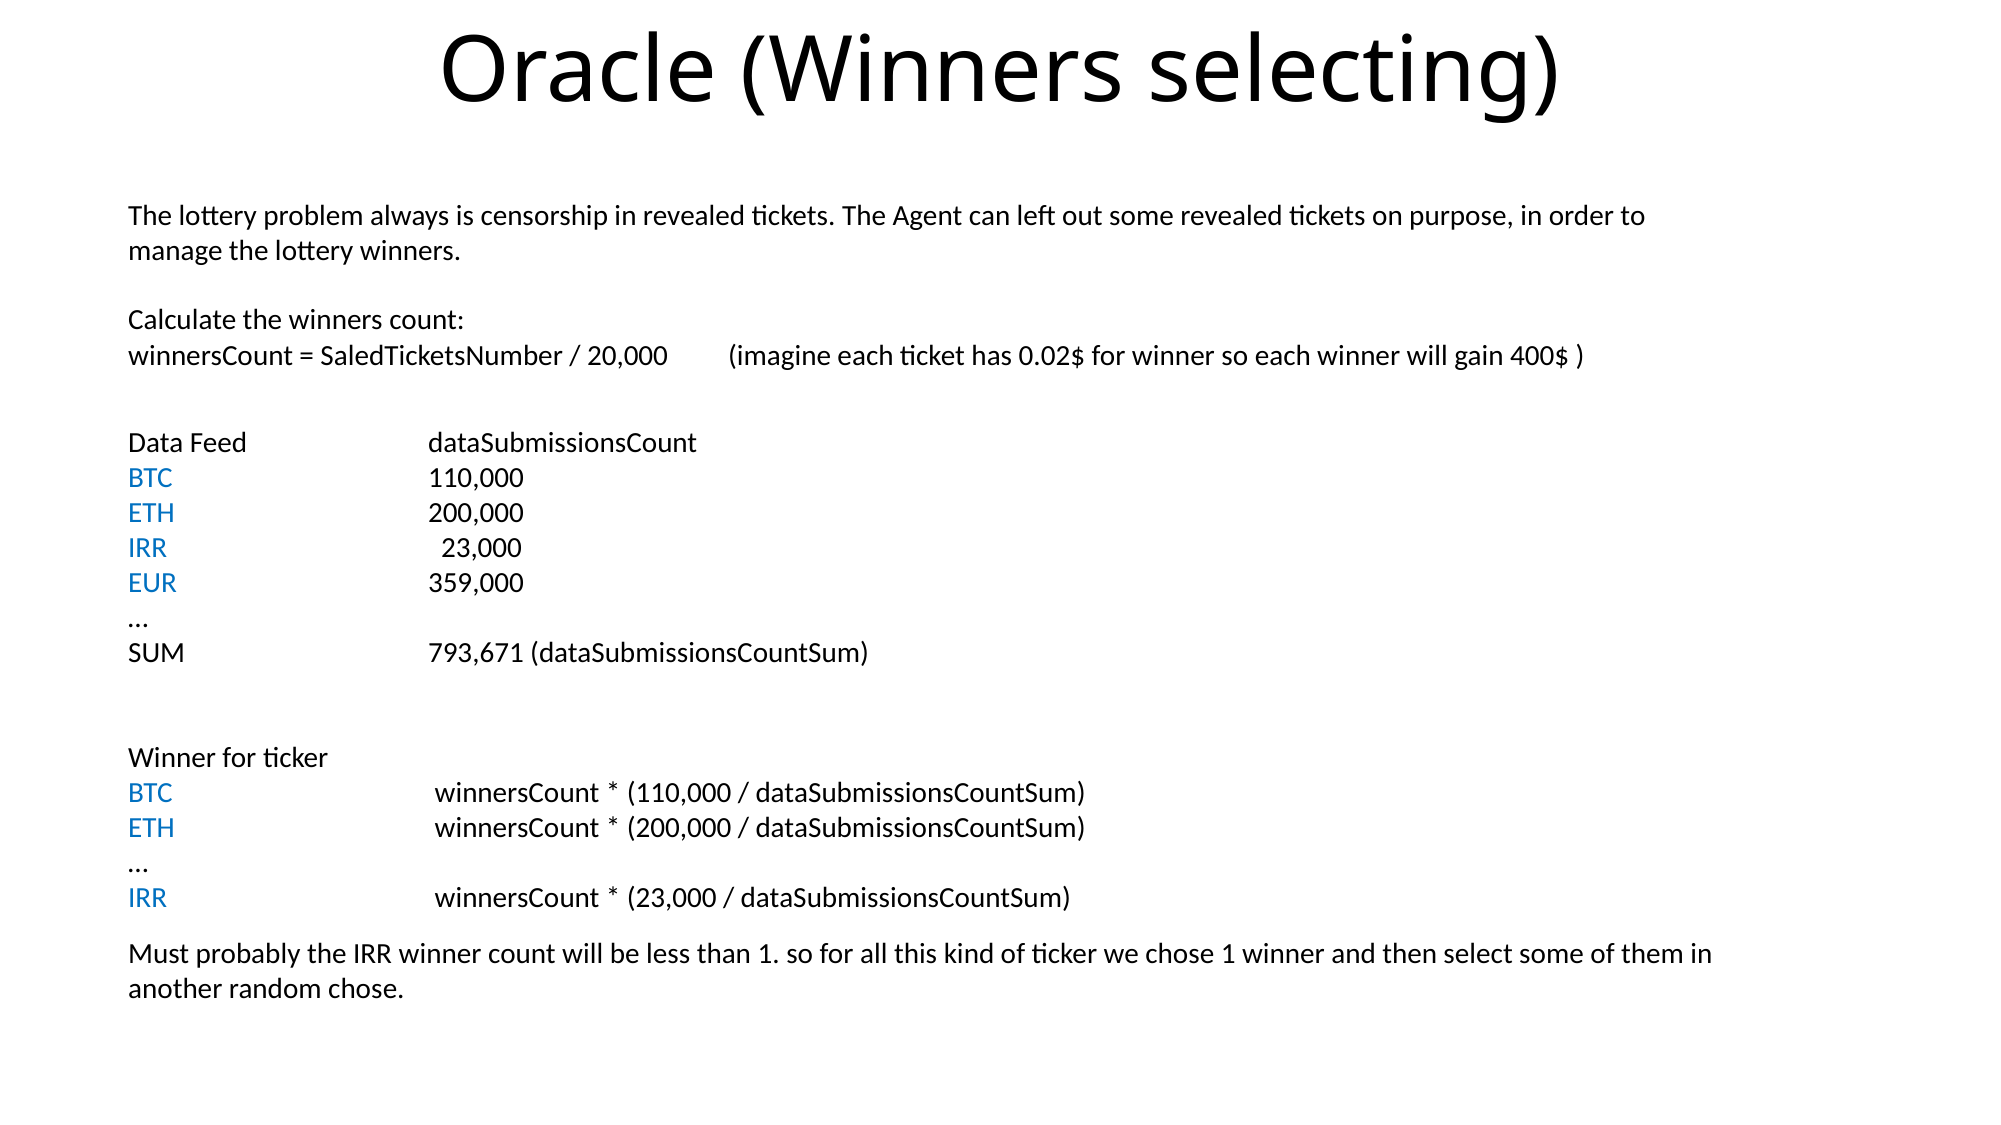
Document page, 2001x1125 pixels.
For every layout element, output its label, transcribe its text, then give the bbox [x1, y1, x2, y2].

text_box Winner for ticker BTC winnersCount * (110,000 / dataSubmissionsCountSum) ETH winnersCount * (200,000 / dataSubmissionsCountSum) … IRR winnersCount * (23,000 / dataSubmissionsCountSum) [113, 731, 1761, 921]
text_box Data Feed dataSubmissionsCount BTC 110,000 ETH 200,000 IRR 23,000 EUR 359,000 … SUM 793,671 (dataSubmissionsCountSum) [113, 415, 941, 676]
title Oracle (Winners selecting) [137, 5, 1863, 139]
text_box The lottery problem always is censorship in revealed tickets. The Agent can left out some revealed tickets on purpose, in order to manage the lottery winners. Calculate the winners count: winnersCount = SaledTicketsNumber / 20,000 (imagine each ticket has 0.02$ for winner so each winner will gain 400$ ) [113, 188, 1761, 414]
text_box Must probably the IRR winner count will be less than 1. so for all this kind of ticker we chose 1 winner and then select some of them in another random chose. [113, 927, 1761, 1012]
